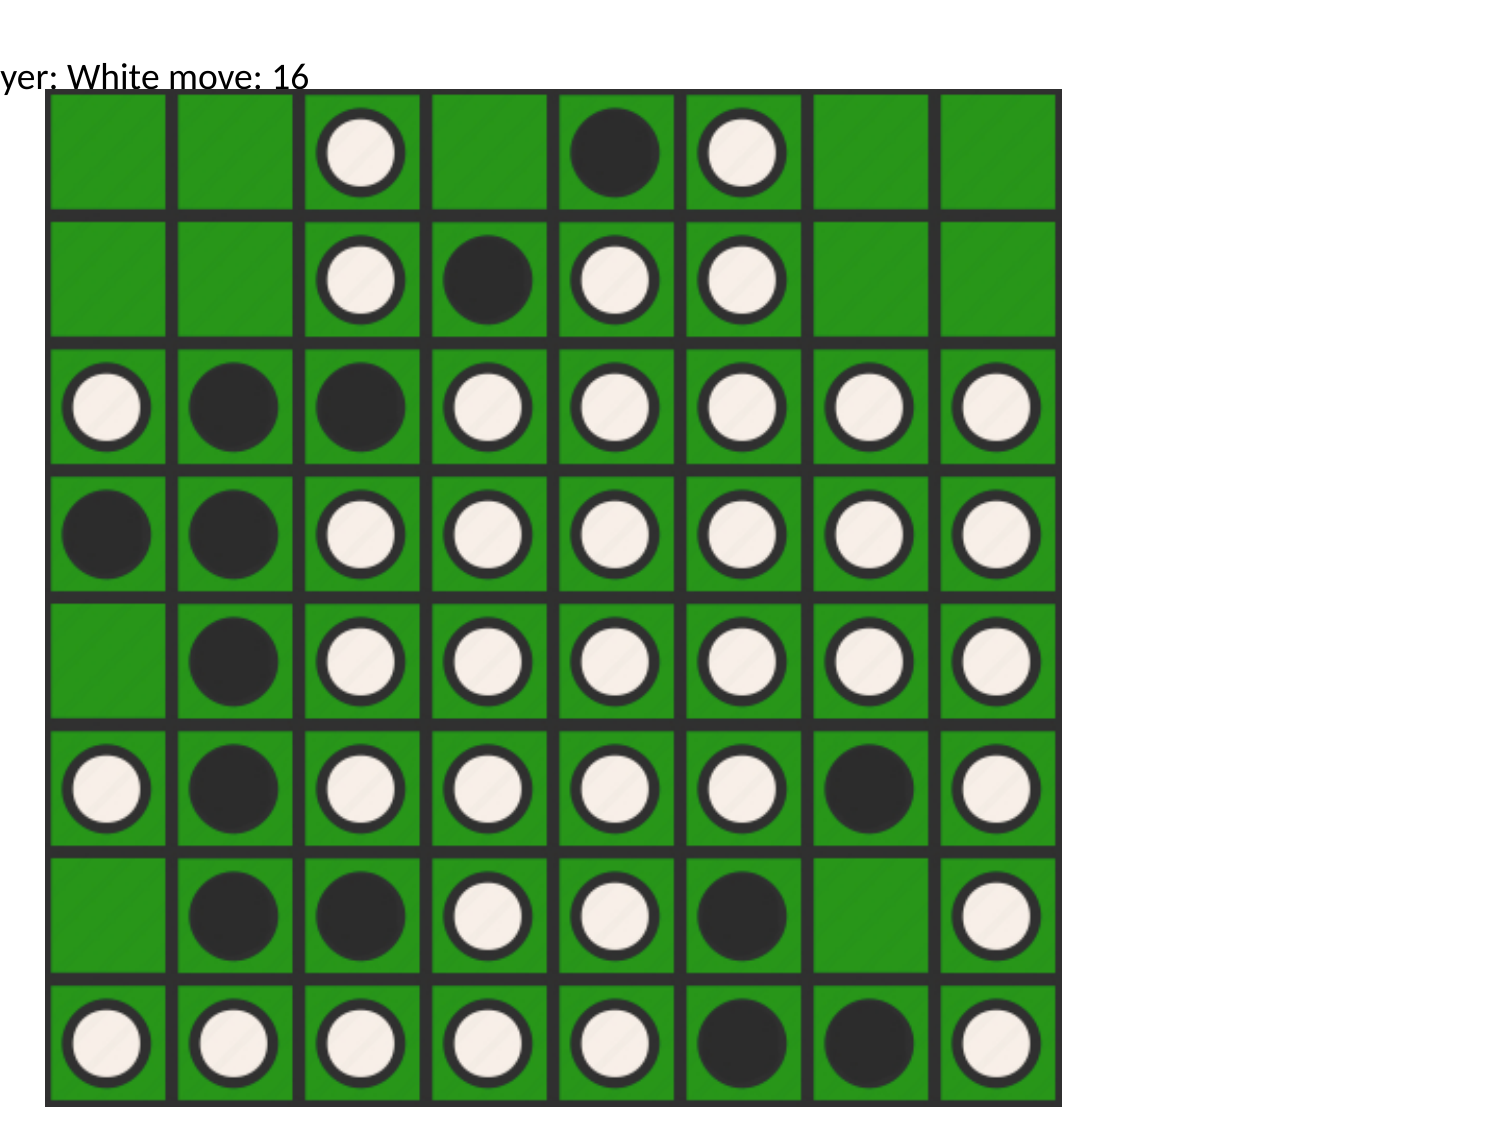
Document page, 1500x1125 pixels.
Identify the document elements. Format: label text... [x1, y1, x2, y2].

text_box turn: 48 player: White move: 16 [0, 44, 325, 105]
picture [44, 89, 1062, 1107]
